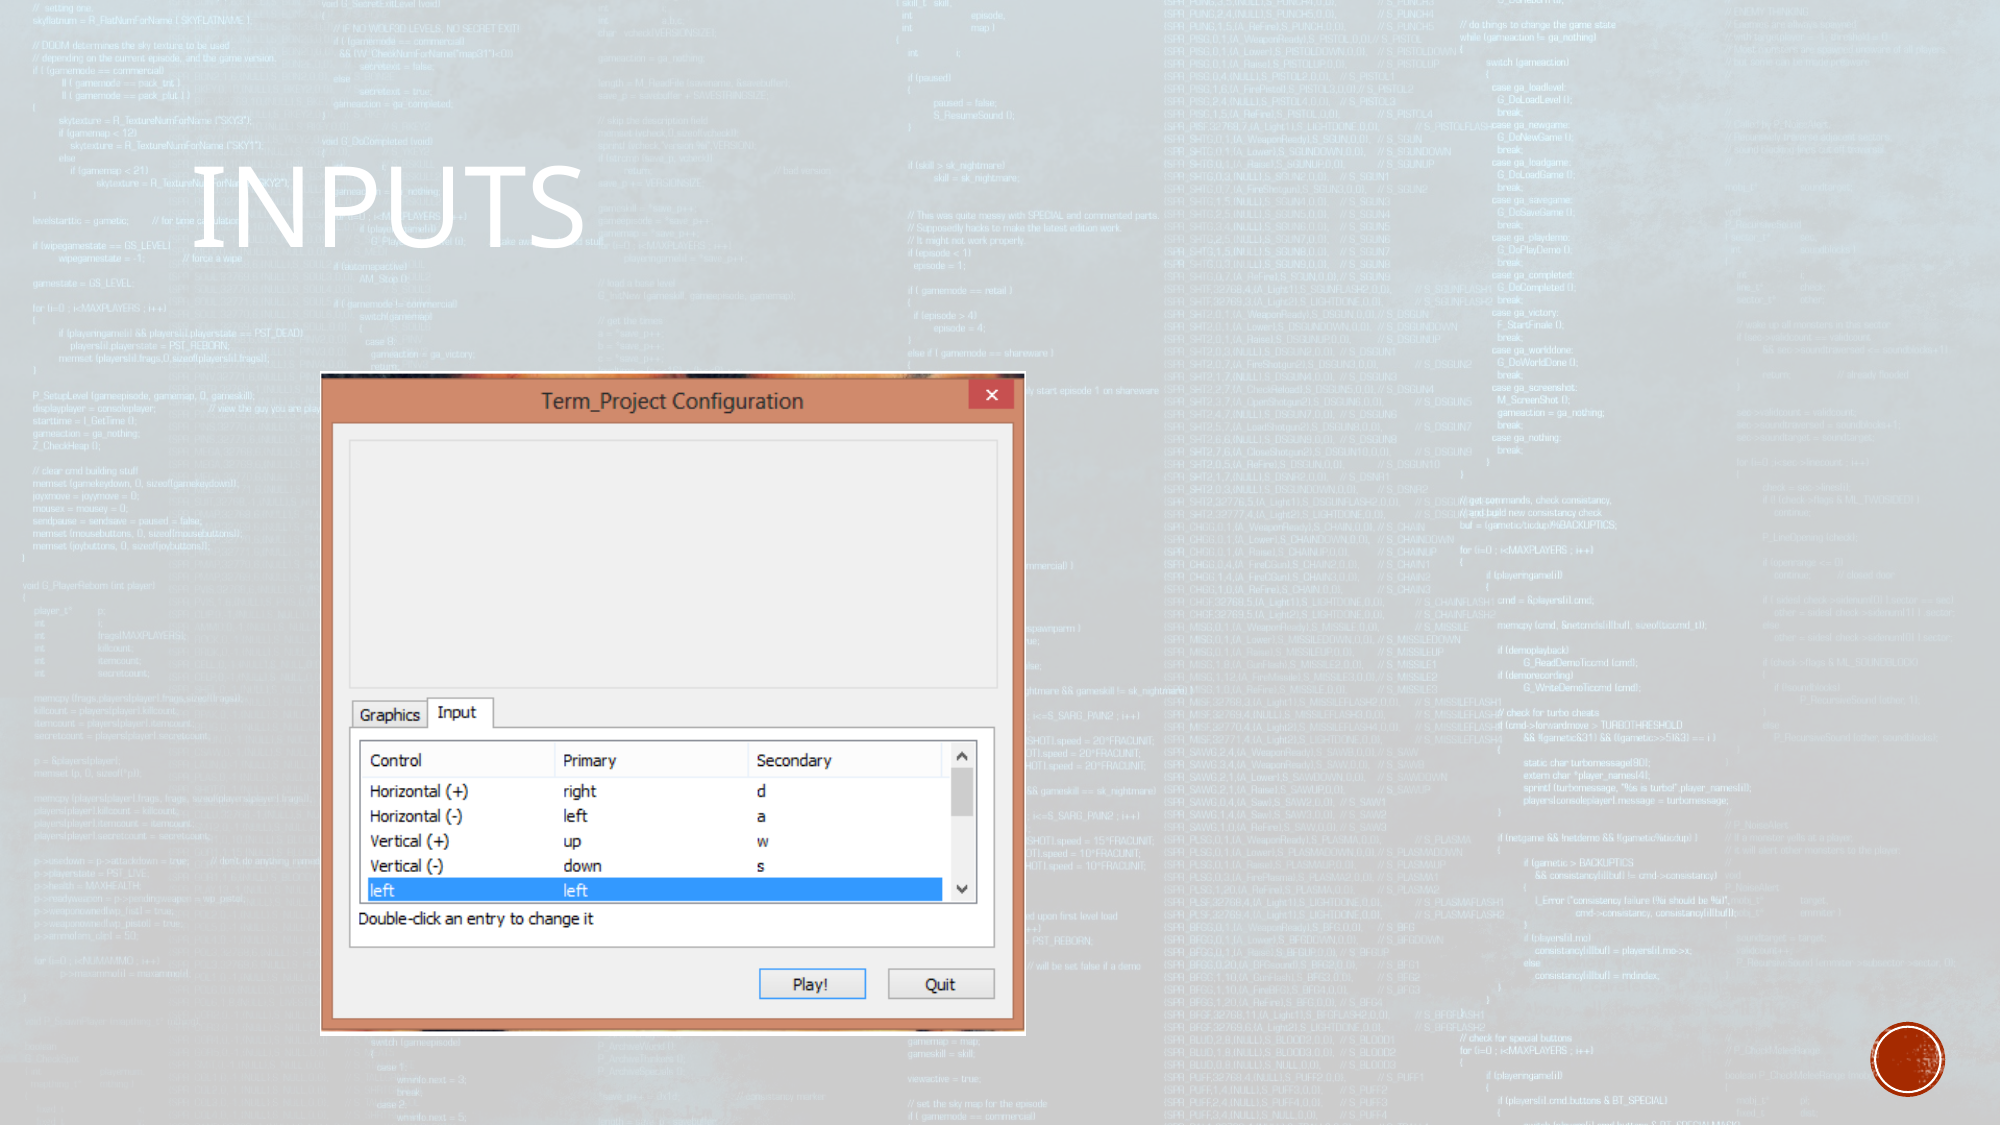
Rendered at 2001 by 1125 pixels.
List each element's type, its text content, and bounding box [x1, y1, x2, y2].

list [323, 374, 1024, 1035]
title inputs [175, 79, 1826, 344]
